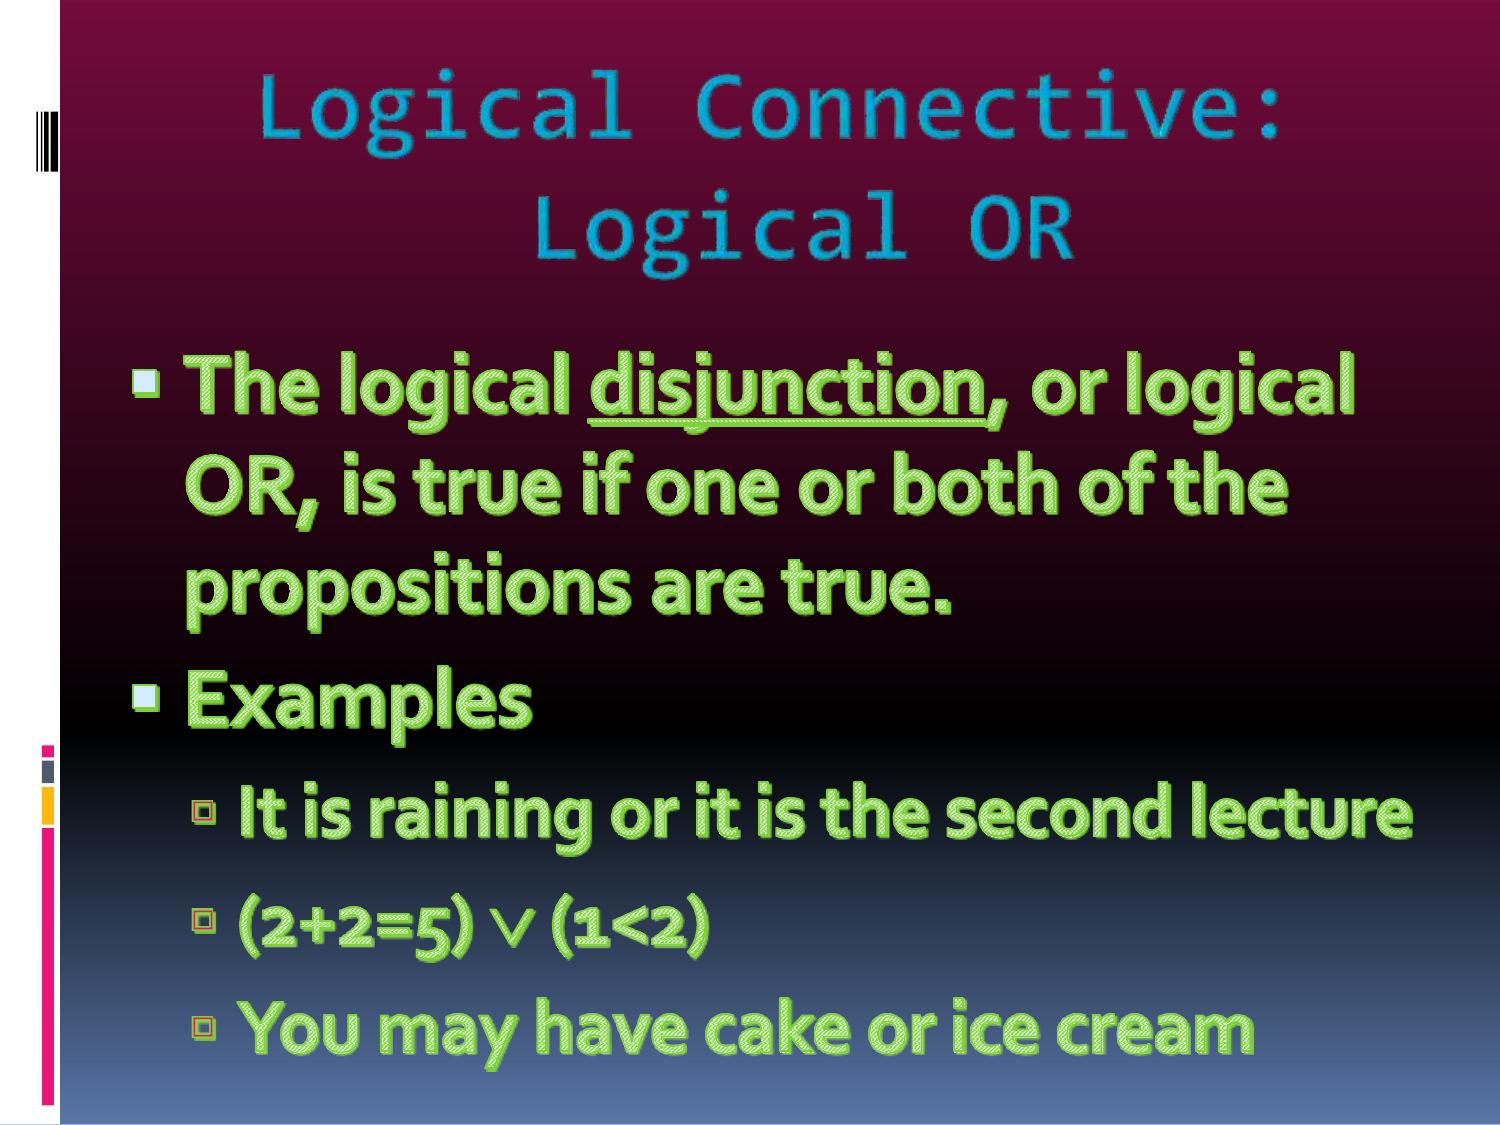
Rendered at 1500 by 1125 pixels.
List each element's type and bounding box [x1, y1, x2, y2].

text_box [191, 908, 217, 934]
text_box [488, 908, 537, 948]
text_box [241, 780, 1414, 858]
text_box [131, 369, 161, 398]
text_box [238, 892, 474, 964]
text_box [185, 449, 1289, 532]
text_box [182, 350, 570, 435]
text_box [587, 350, 1355, 435]
text_box [41, 745, 55, 1106]
text_box [187, 664, 533, 749]
text_box [131, 683, 161, 713]
text_box [186, 550, 952, 634]
text_box [0, 0, 1500, 1125]
text_box [191, 1015, 217, 1041]
text_box [235, 996, 1255, 1073]
text_box [551, 892, 710, 961]
text_box [191, 799, 217, 825]
